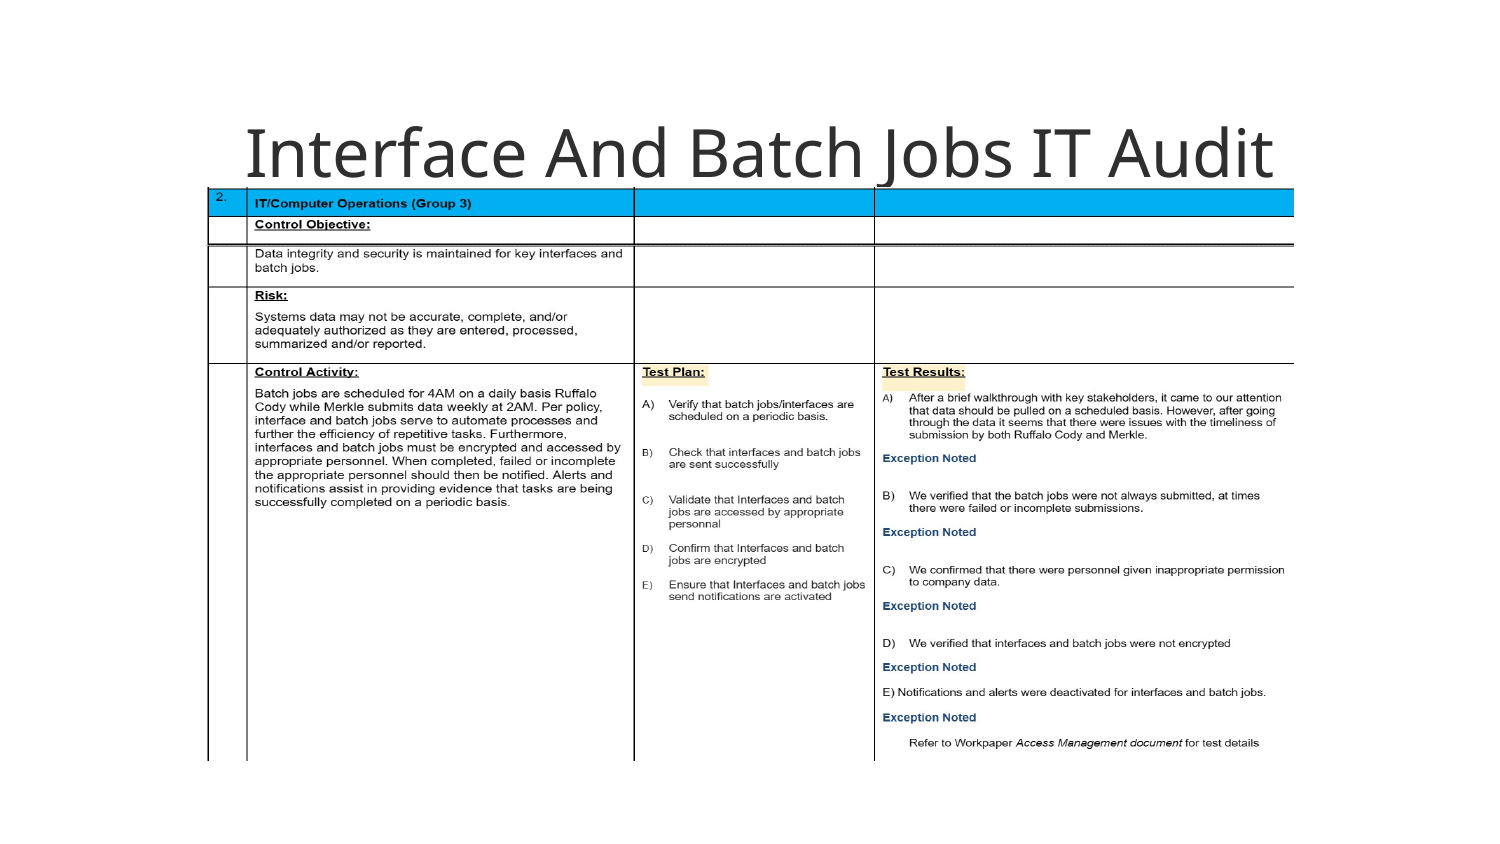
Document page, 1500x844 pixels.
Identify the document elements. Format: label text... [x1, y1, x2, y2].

picture [370, 201, 386, 207]
picture [206, 187, 1294, 762]
picture [317, 202, 328, 206]
title Interface And Batch Jobs IT Audit Program Guide Template [230, 83, 1494, 178]
